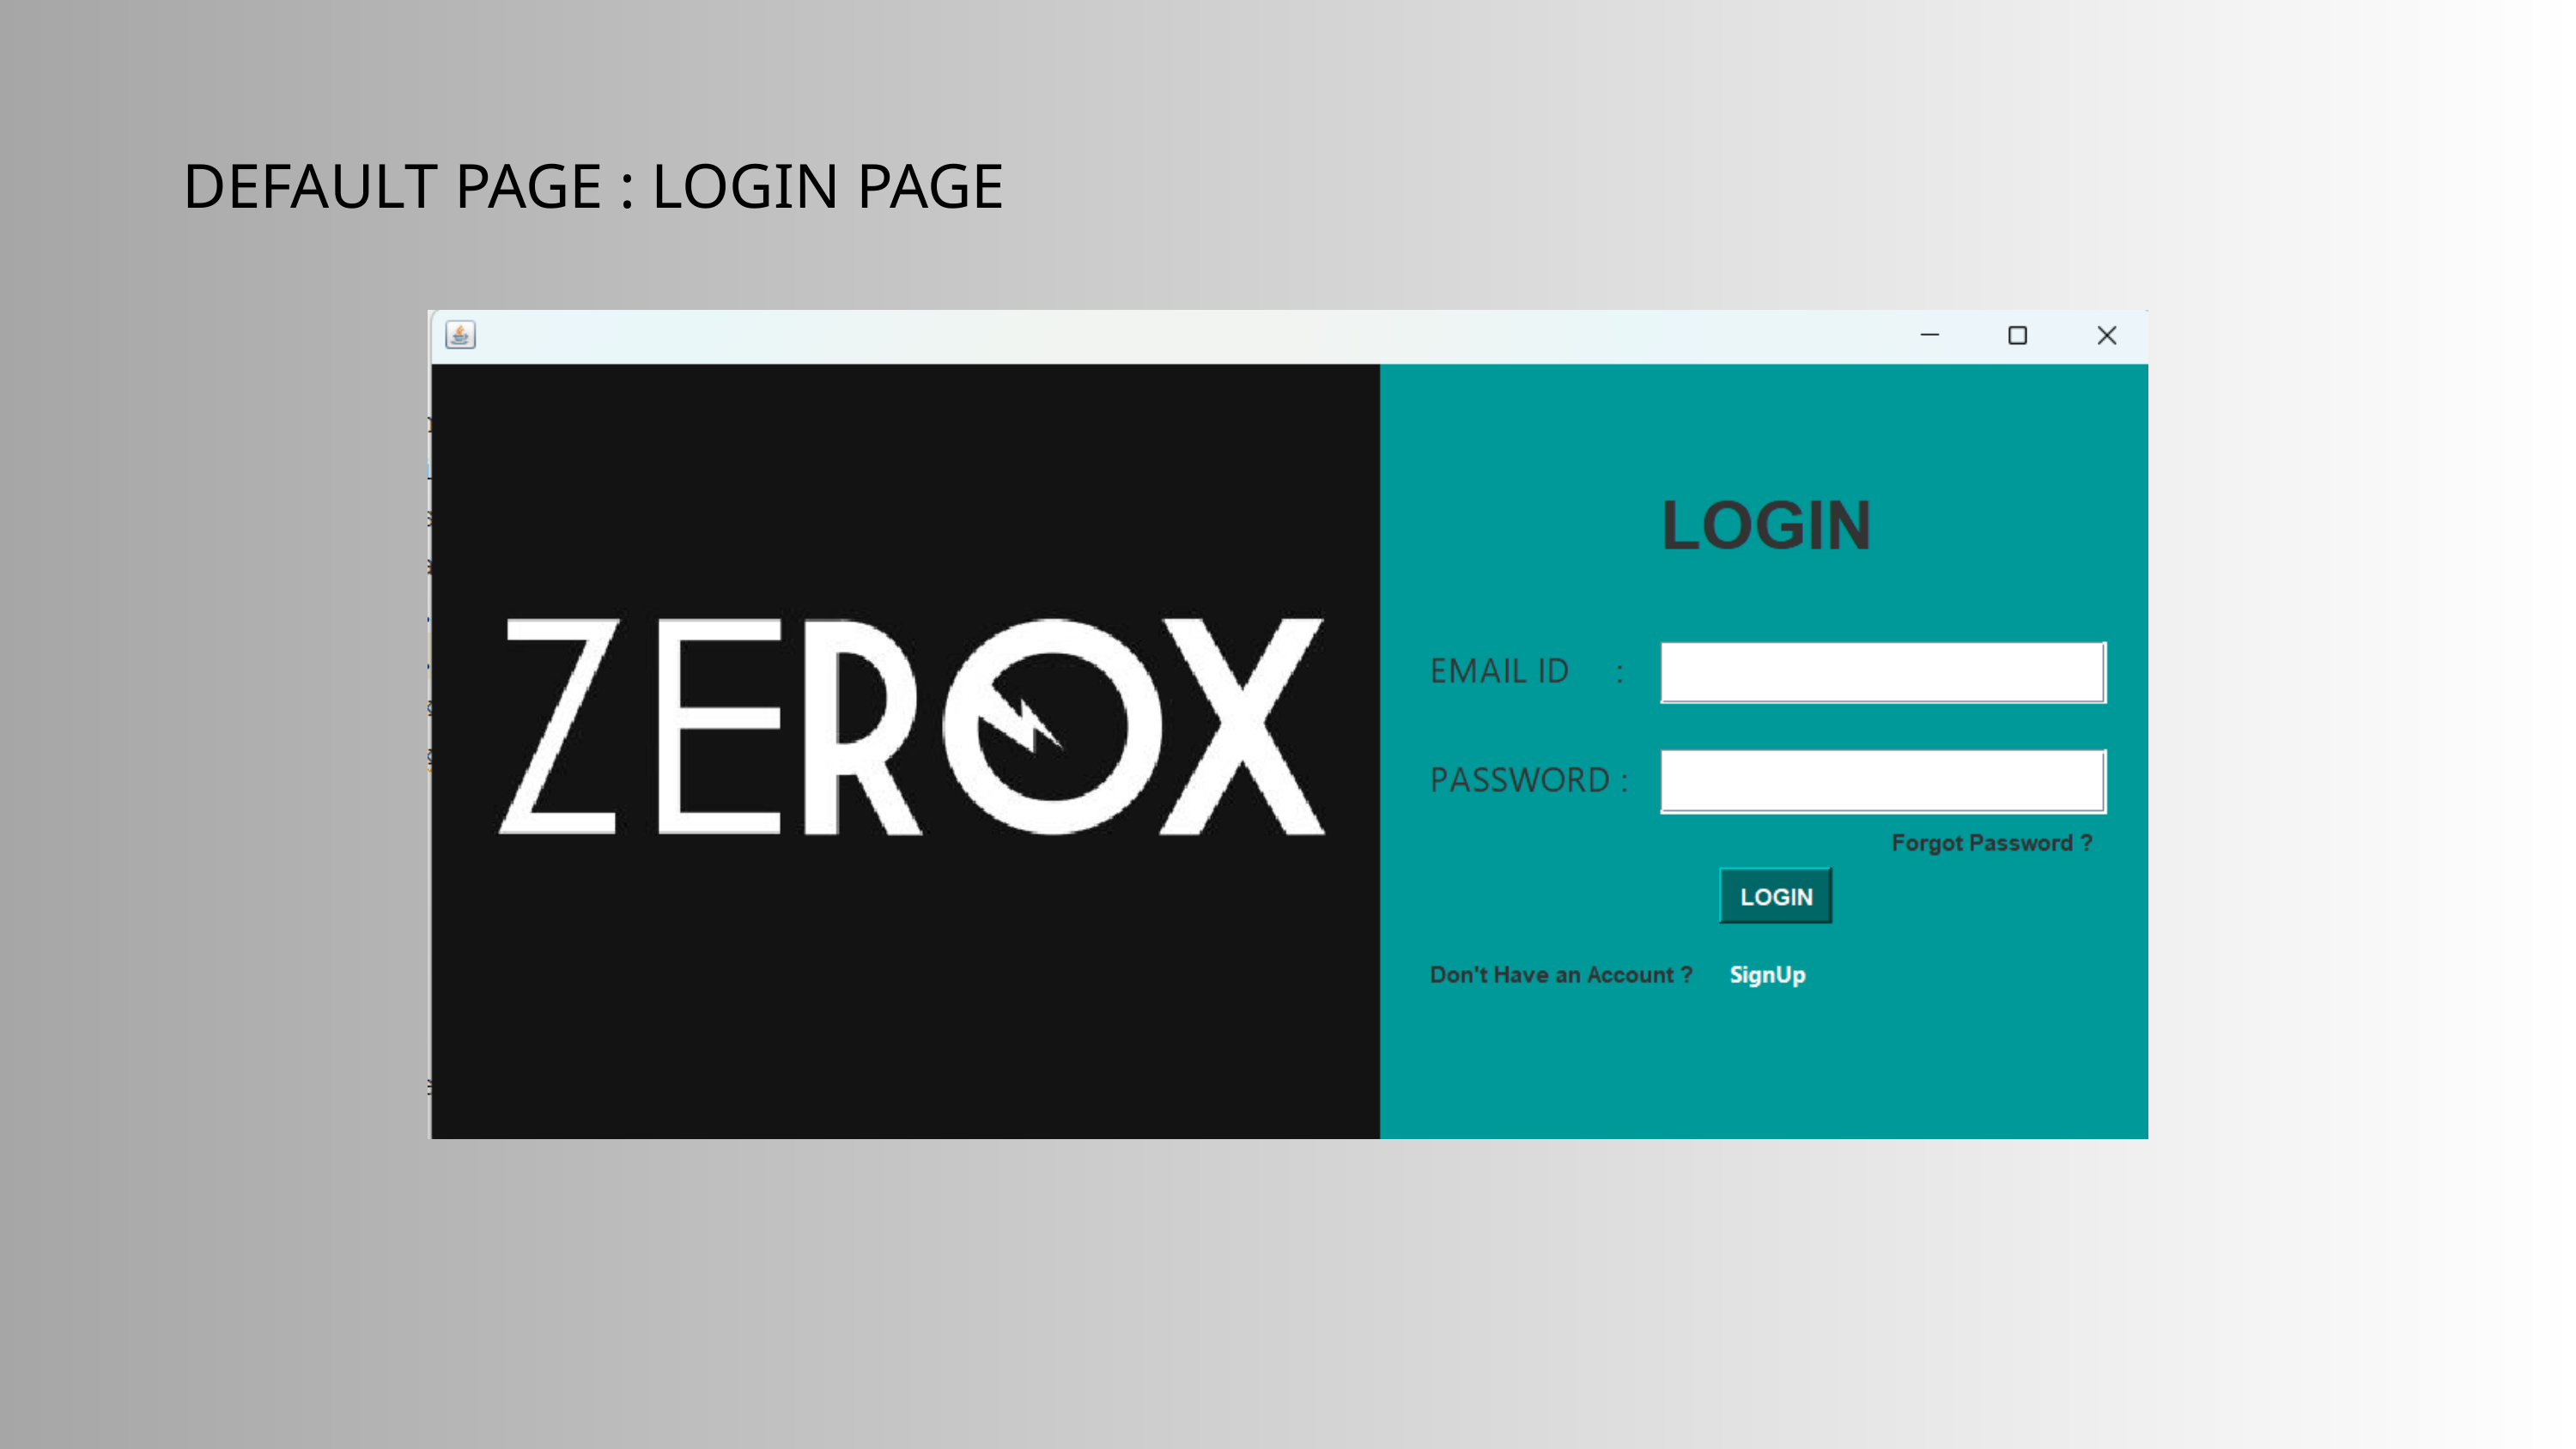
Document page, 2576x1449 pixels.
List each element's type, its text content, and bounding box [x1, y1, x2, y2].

text_box DEFAULT PAGE : LOGIN PAGE [144, 135, 1044, 221]
text_box [427, 310, 2148, 1139]
